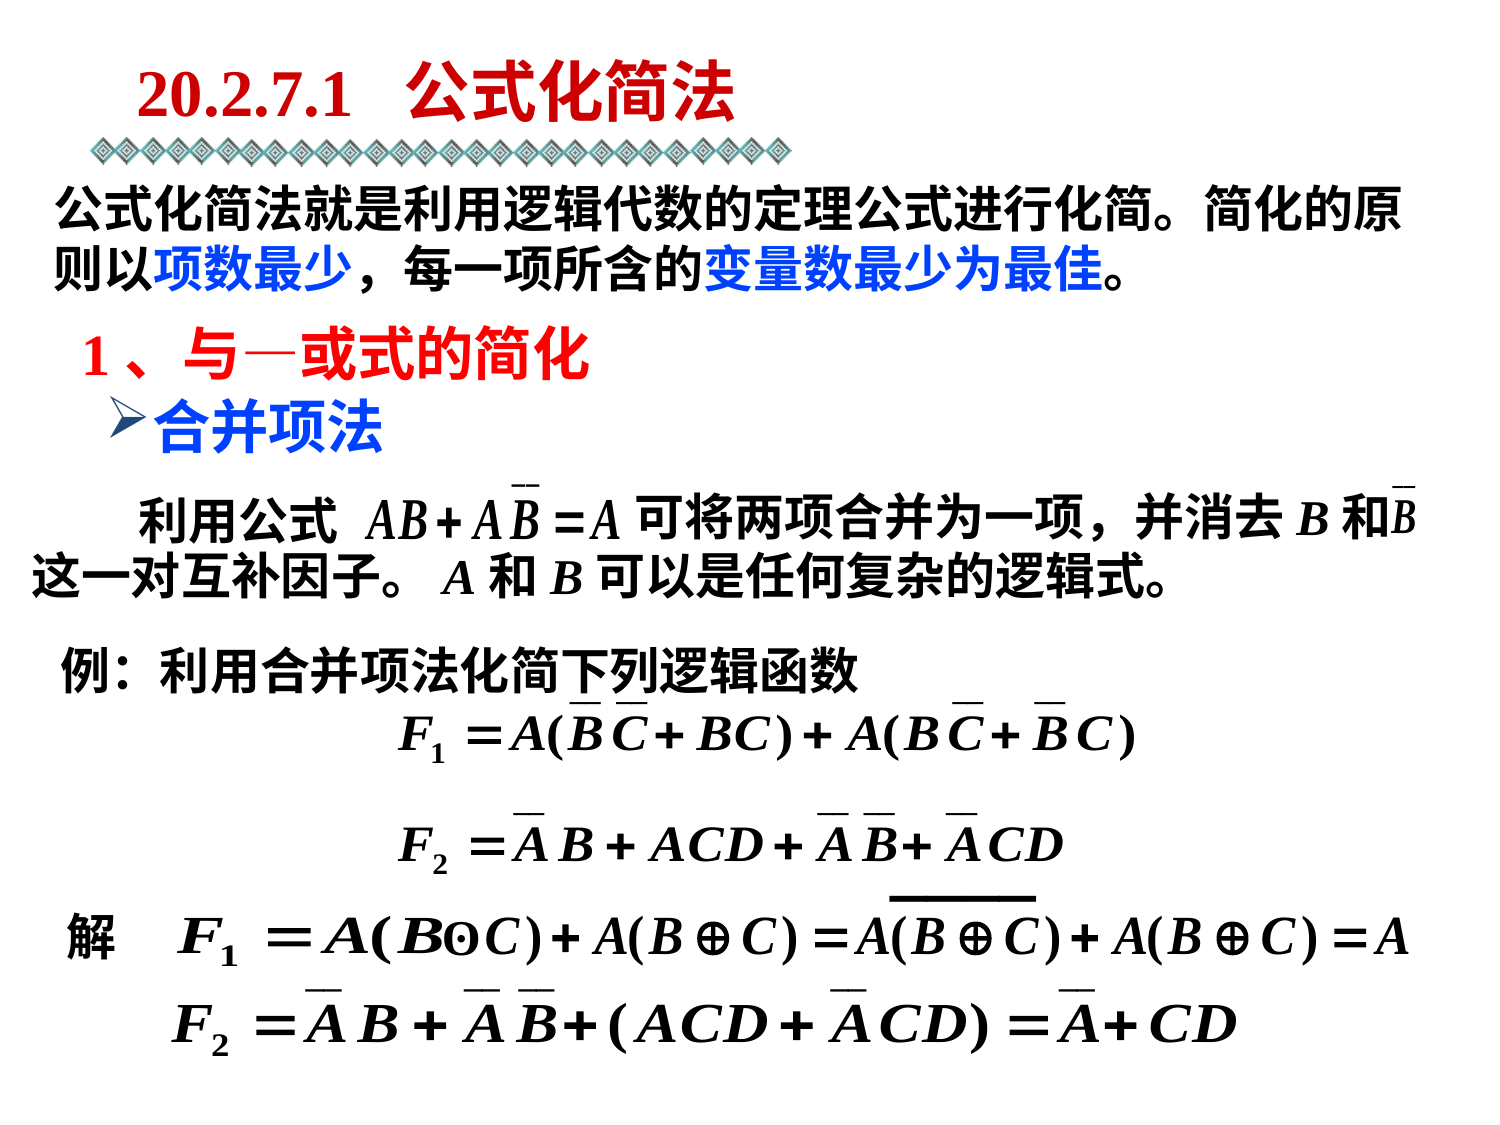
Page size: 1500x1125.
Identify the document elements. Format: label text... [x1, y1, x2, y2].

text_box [876, 882, 1054, 926]
text_box 这一对互补因子。A和B可以是任何复杂的逻辑式。 [15, 537, 1211, 613]
text_box 1、与—或式的简化 [37, 305, 606, 394]
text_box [90, 137, 793, 167]
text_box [160, 947, 1249, 1066]
text_box 解 [51, 898, 132, 973]
text_box 合并项法 [90, 394, 414, 468]
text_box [388, 665, 1144, 884]
text_box 公式化简法就是利用逻辑代数的定理公式进行化简。简化的原则以项数最少，每一项所含的变量数最少为最佳。 [38, 169, 1446, 305]
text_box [165, 898, 1419, 978]
text_box 例：利用合并项法化简下列逻辑函数 [45, 631, 942, 707]
title 20.2.7.1 公式化简法 [41, 42, 833, 151]
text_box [356, 441, 631, 551]
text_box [1384, 449, 1426, 542]
text_box 可将两项合并为一项，并消去B和 [635, 477, 1407, 553]
text_box 利用公式 [123, 482, 354, 558]
